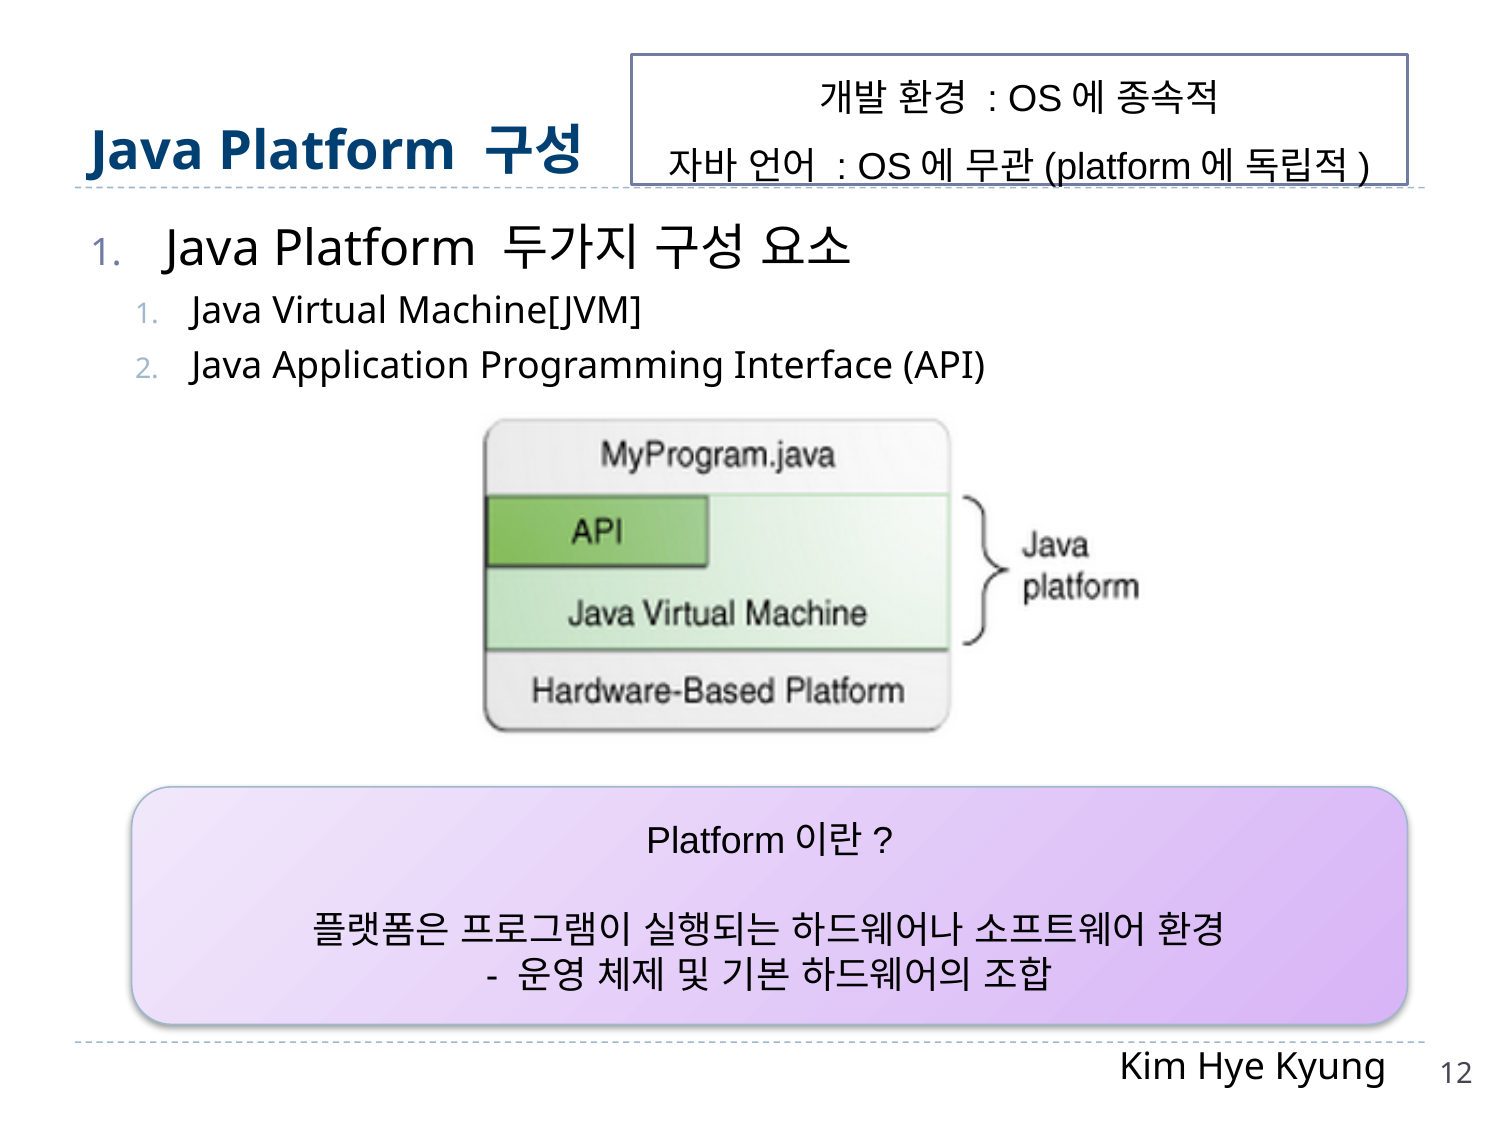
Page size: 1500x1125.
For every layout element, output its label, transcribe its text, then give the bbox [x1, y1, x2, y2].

text_box Platform이란? 플랫폼은 프로그램이 실행되는 하드웨어나 소프트웨어 환경 - 운영 체제 및 기본 하드웨어의 조합 [130, 786, 1409, 1026]
text_box 개발 환경 : OS에 종속적 자바 언어 : OS에 무관(platform에 독립적) [630, 53, 1409, 186]
title Java Platform 구성 [75, 24, 1425, 188]
picture [466, 408, 1152, 747]
slide_number 12 [1424, 1046, 1500, 1107]
list Java Platform 두가지 구성 요소 Java Virtual Machine[JVM] Java Application Programming Interface (API) [75, 208, 1425, 1019]
